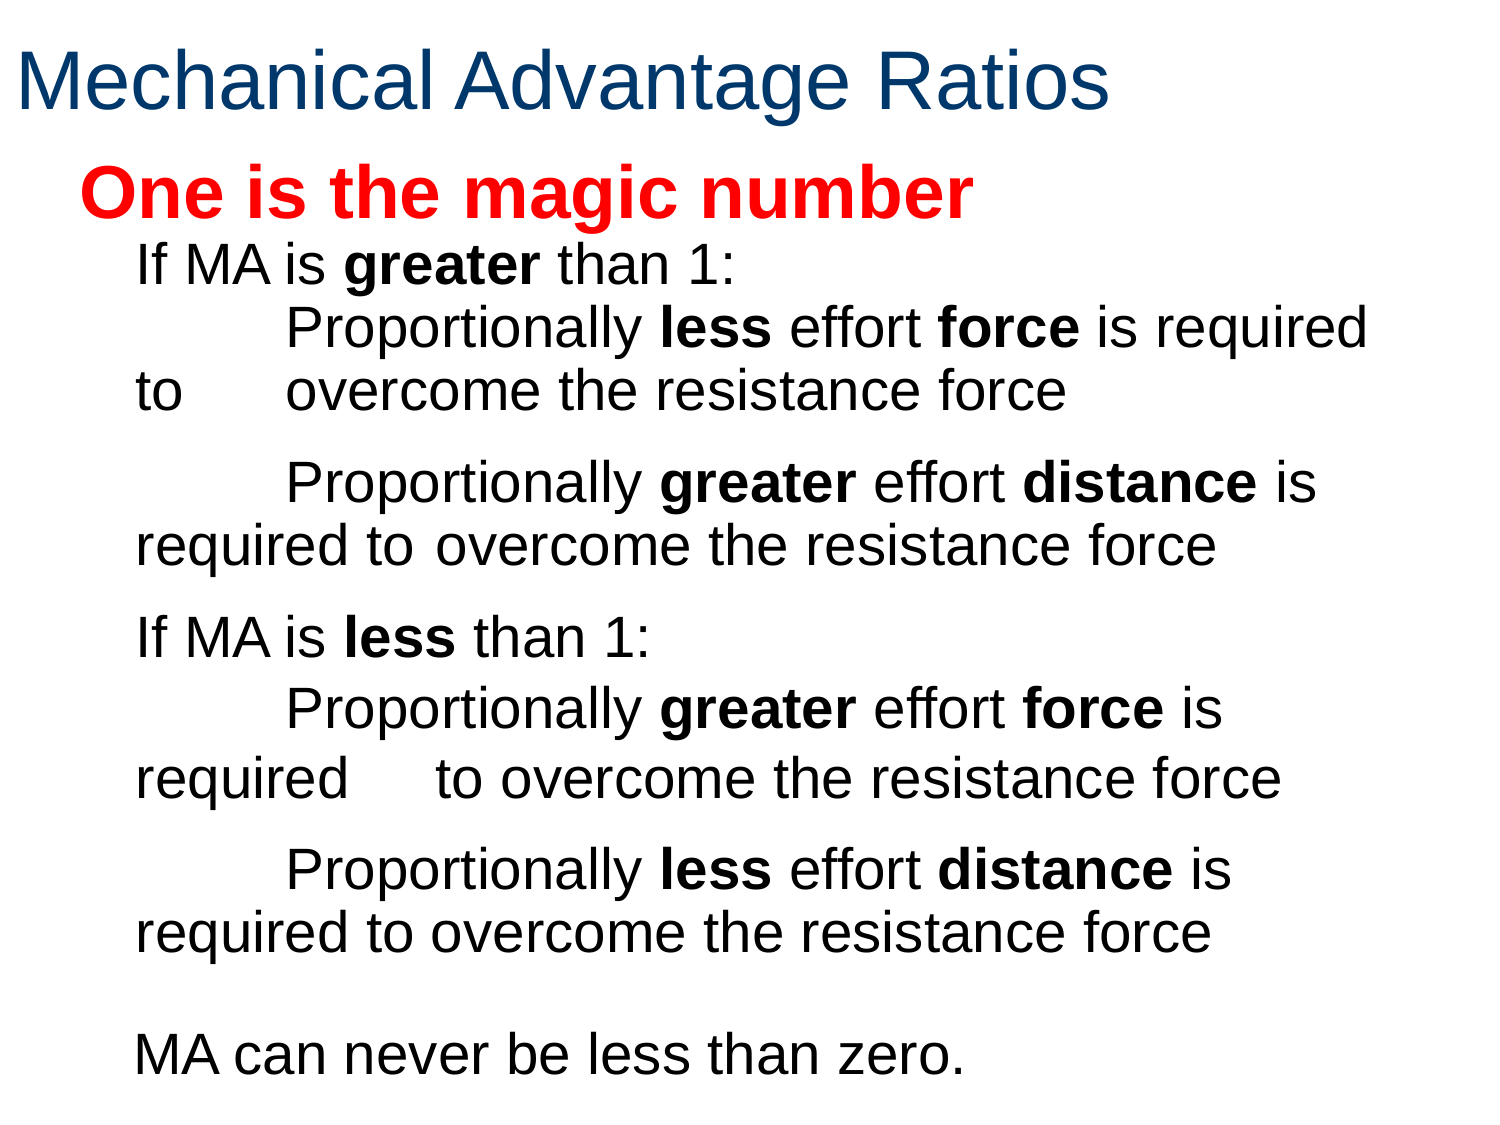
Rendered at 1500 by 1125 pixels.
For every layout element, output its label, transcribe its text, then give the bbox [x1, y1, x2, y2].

list One is the magic number If MA is greater than 1: Proportionally less effort force is required to overcome the resistance force Proportionally greater effort distance is required to overcome the resistance force If MA is less than 1: Proportionally greater effort force is required to overcome the resistance force Proportionally less effort distance is required to overcome the resistance force [64, 145, 1423, 995]
text_box MA can never be less than zero. [118, 1009, 1123, 1095]
title Mechanical Advantage Ratios [0, 0, 1500, 171]
